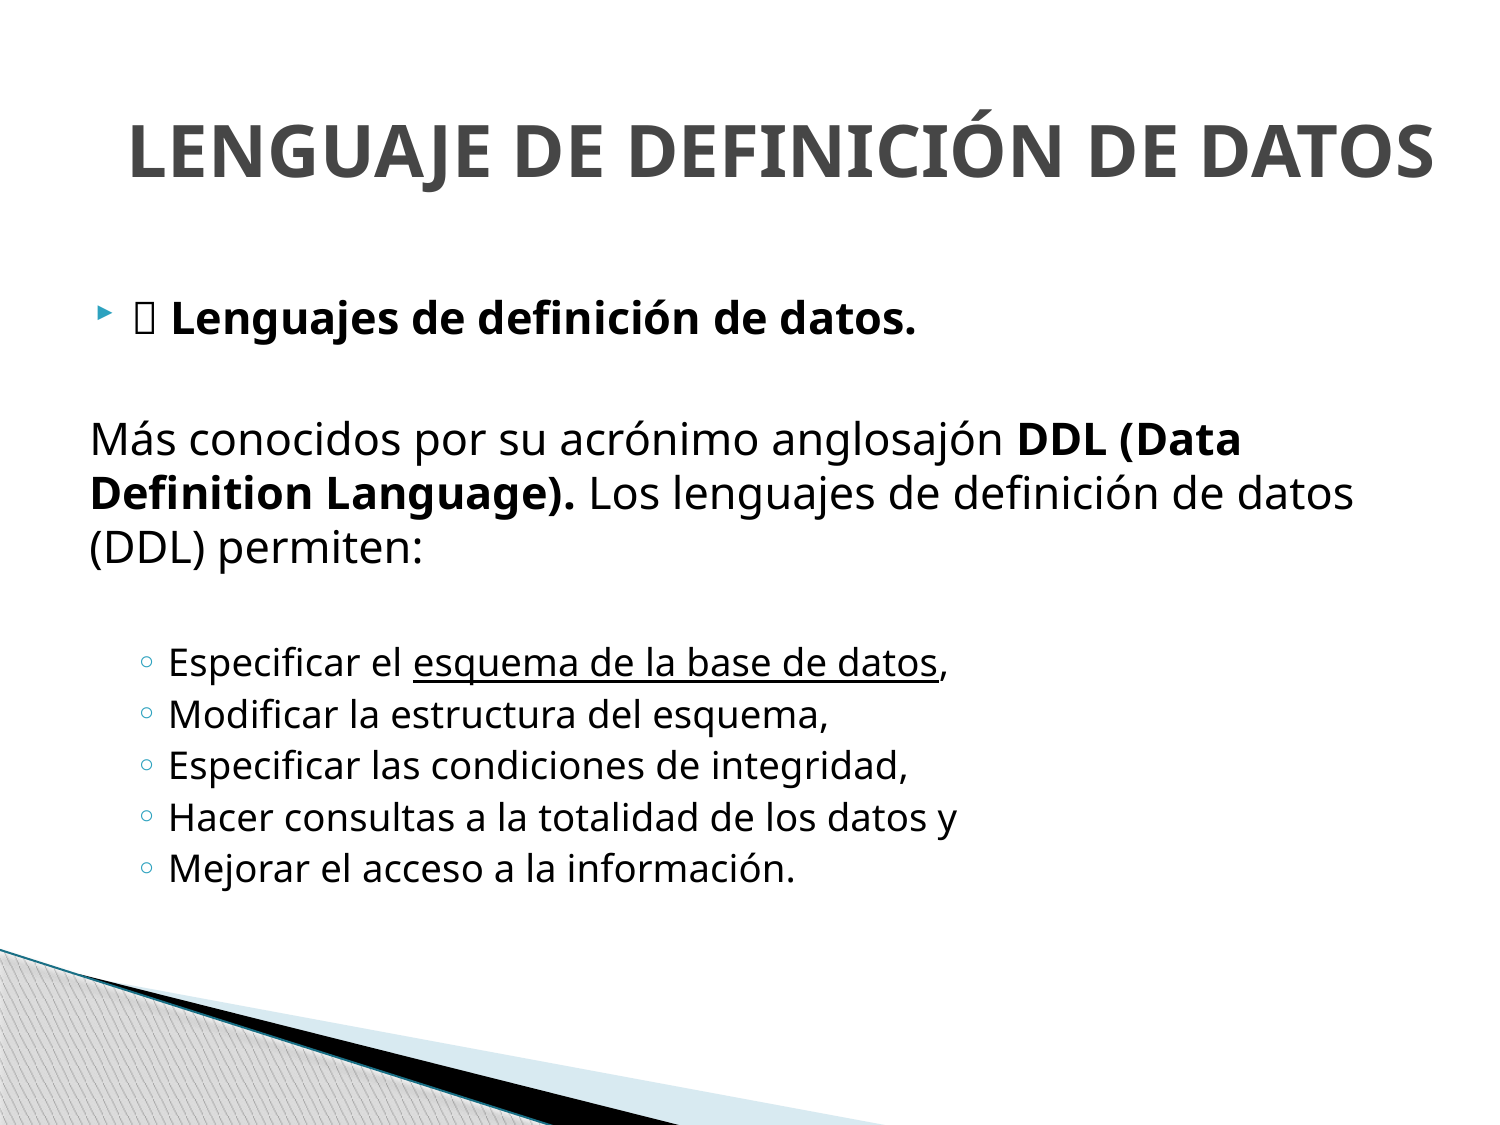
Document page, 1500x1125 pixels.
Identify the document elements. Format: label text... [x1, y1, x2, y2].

list  Lenguajes de definición de datos. Más conocidos por su acrónimo anglosajón DDL (Data Definition Language). Los lenguajes de definición de datos (DDL) permiten: Especificar el esquema de la base de datos, Modificar la estructura del esquema, Especificar las condiciones de integridad, Hacer consultas a la totalidad de los datos y Mejorar el acceso a la información. [64, 160, 1415, 904]
title LENGUAJE DE DEFINICIÓN DE DATOS [112, 54, 1463, 243]
